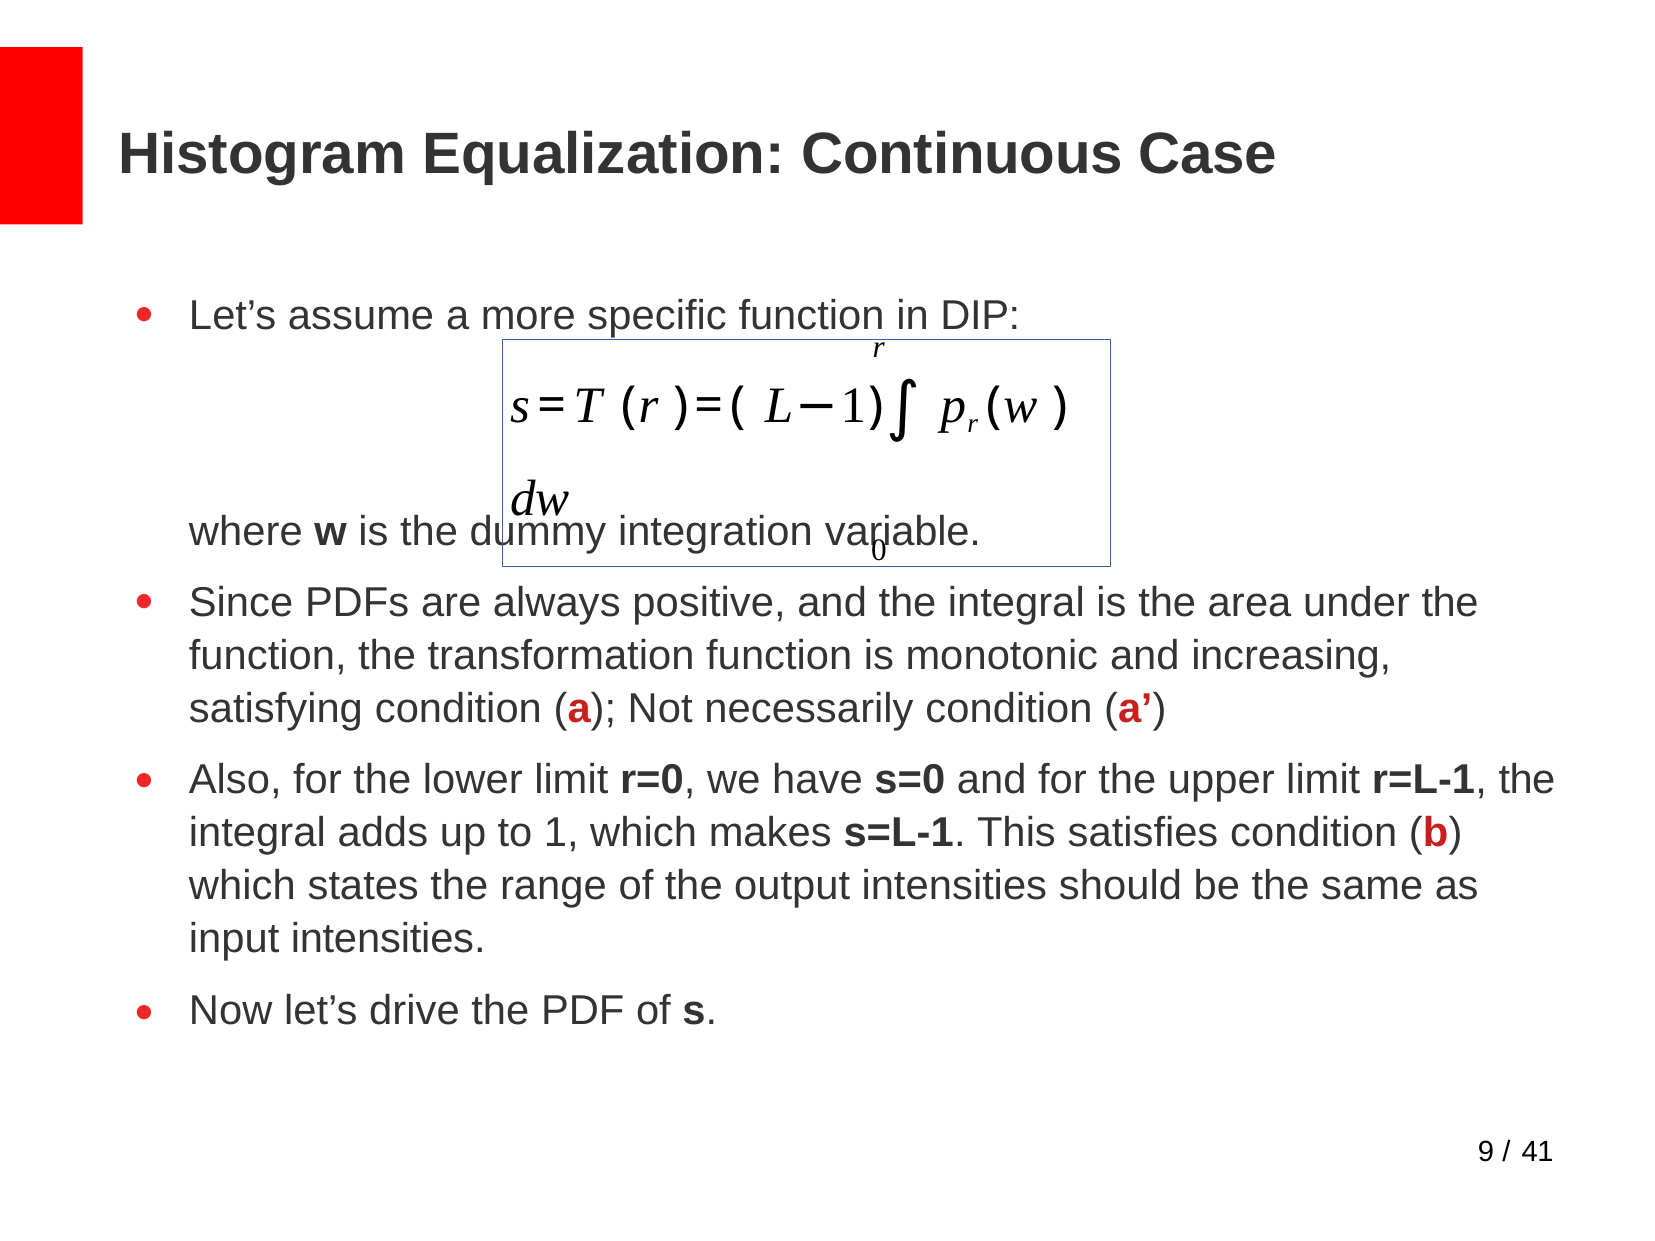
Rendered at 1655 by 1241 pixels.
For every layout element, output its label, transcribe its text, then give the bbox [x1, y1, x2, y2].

text_box ● [133, 996, 153, 1022]
text_box ● [133, 585, 153, 611]
text_box r s=T (r )=( L−1)∫ pr (w ) dw 0 [502, 338, 1111, 567]
text_box ● [133, 764, 153, 790]
text_box Let’s assume a more specific function in DIP: [186, 285, 1024, 338]
text_box where w is the dummy integration variable. Since PDFs are always positive, and the integral is the area under the function, the transformation function is monotonic and increasing, satisfying condition (a); Not necessarily condition (a’) Also, for the lower limit r=0, we have s=0 and for the upper limit r=L-1, the integral adds up to 1, which makes s=L-1. This satisfies condition (b) which states the range of the output intensities should be the same as input intensities. Now let’s drive the PDF of s. [186, 479, 1559, 1033]
title Histogram Equalization: Continuous Case [116, 112, 1441, 322]
text_box ● [133, 298, 153, 324]
slide_number 9 / 41 [1471, 1127, 1573, 1241]
